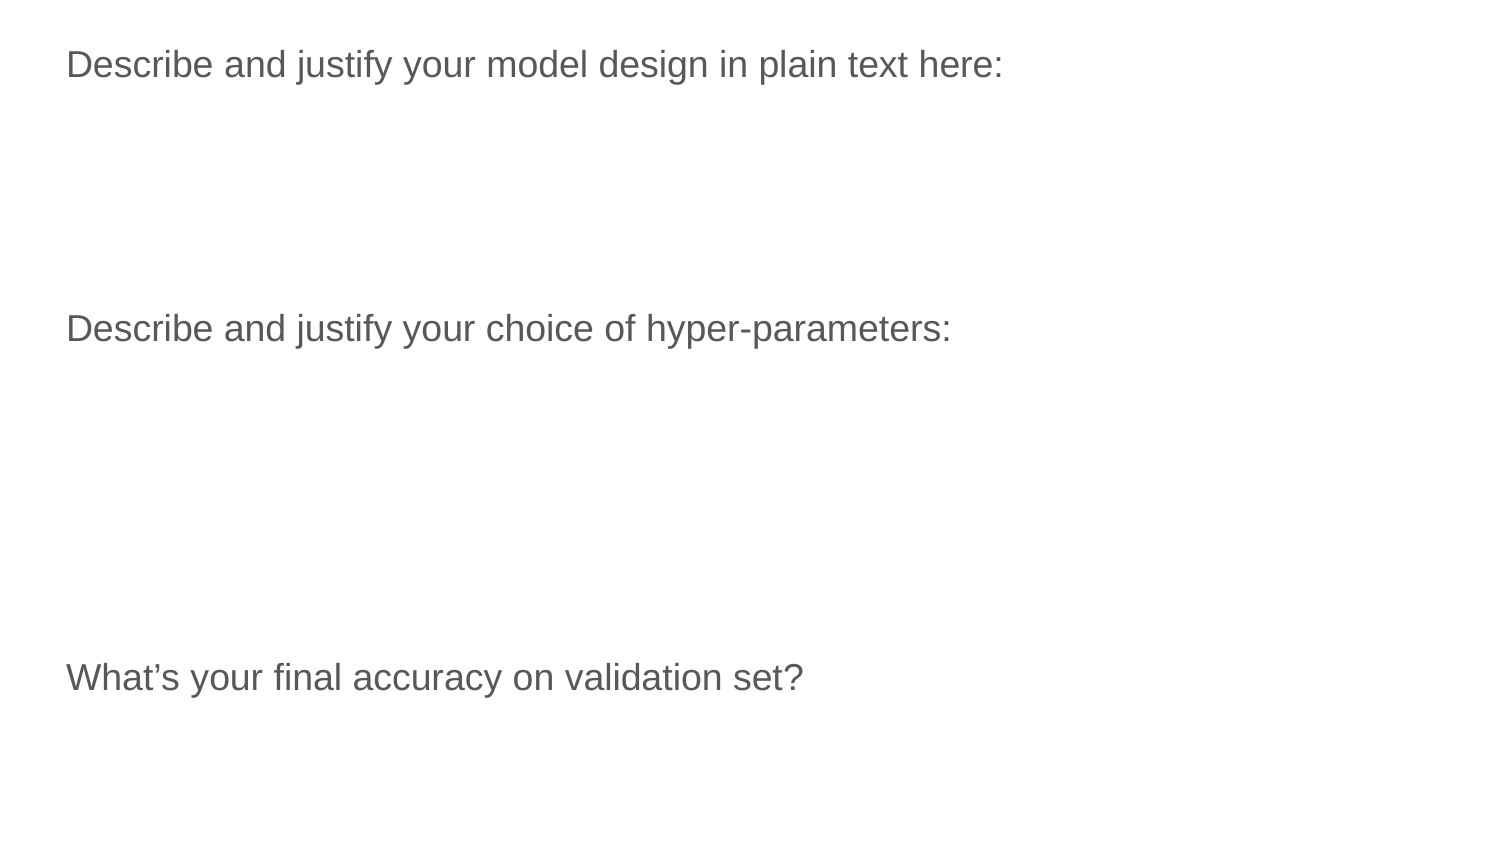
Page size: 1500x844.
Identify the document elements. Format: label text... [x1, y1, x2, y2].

list Describe and justify your model design in plain text here: [50, 17, 1450, 158]
text_box What’s your final accuracy on validation set? [51, 631, 1449, 790]
text_box Describe and justify your choice of hyper-parameters: [51, 282, 1449, 441]
